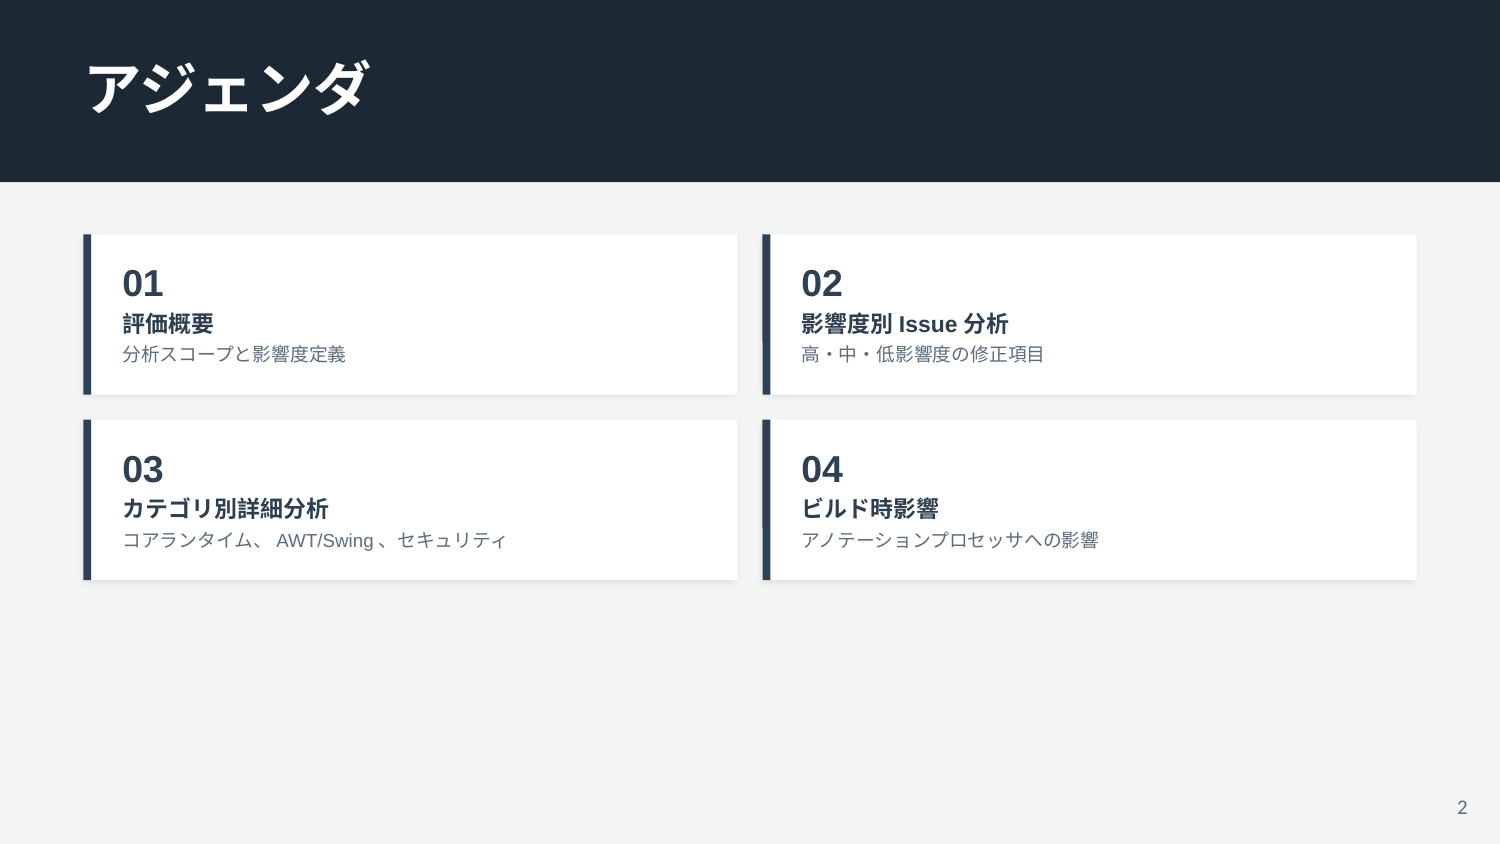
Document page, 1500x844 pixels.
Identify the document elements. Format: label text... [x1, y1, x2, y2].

text_box [762, 234, 766, 395]
text_box 影響度別Issue分析 [801, 309, 1397, 339]
text_box カテゴリ別詳細分析 [122, 494, 718, 525]
text_box アノテーションプロセッサへの影響 [801, 528, 1397, 556]
text_box アジェンダ [83, 52, 1444, 131]
text_box 2 [1424, 787, 1500, 825]
text_box [88, 234, 738, 395]
text_box 02 [801, 259, 1397, 304]
text_box 04 [801, 444, 1397, 489]
text_box [762, 419, 766, 581]
text_box 評価概要 [122, 309, 718, 339]
text_box [83, 419, 87, 581]
text_box [767, 419, 1417, 581]
text_box [83, 234, 87, 395]
text_box [767, 234, 1417, 395]
text_box 03 [122, 444, 718, 489]
text_box ビルド時影響 [801, 494, 1397, 525]
text_box 01 [122, 259, 718, 304]
text_box 高・中・低影響度の修正項目 [801, 343, 1397, 370]
text_box [0, 0, 1500, 183]
text_box [88, 419, 738, 581]
text_box 分析スコープと影響度定義 [122, 343, 718, 370]
text_box コアランタイム、AWT/Swing、セキュリティ [122, 528, 718, 556]
